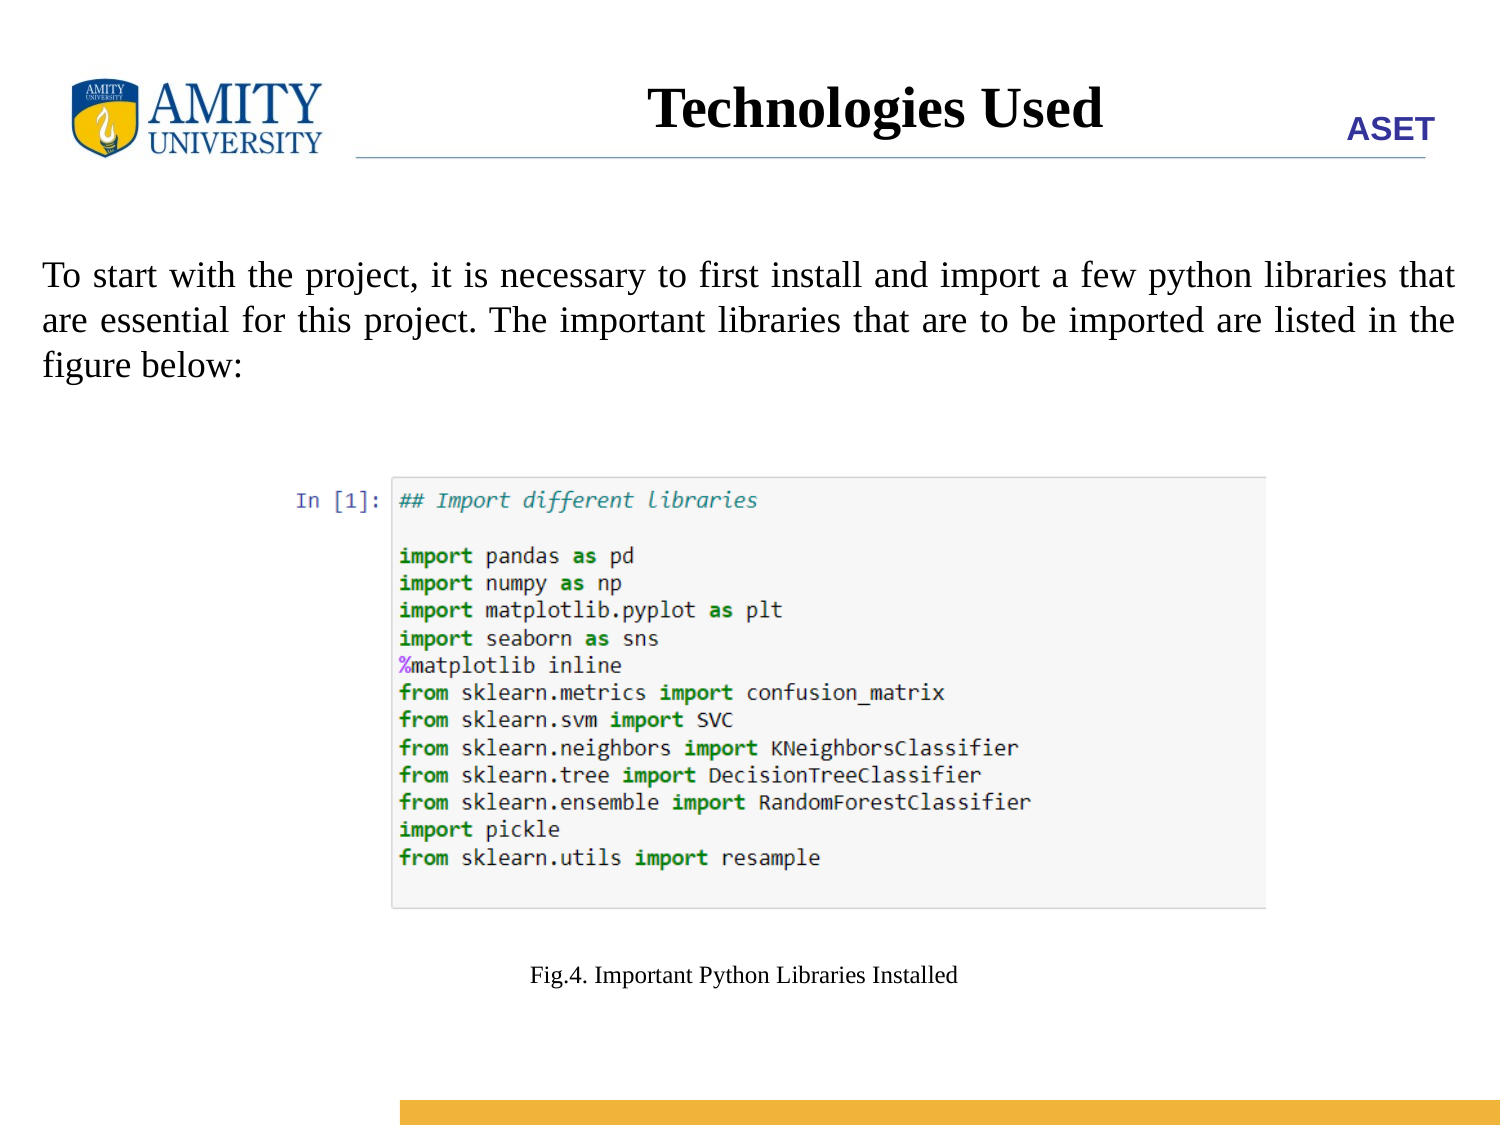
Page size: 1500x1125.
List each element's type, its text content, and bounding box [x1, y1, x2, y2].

text_box Fig.4. Important Python Libraries Installed [514, 951, 985, 996]
picture [233, 458, 1267, 913]
text_box Technologies Used [352, 61, 1400, 147]
picture [0, 0, 1500, 188]
text_box To start with the project, it is necessary to first install and import a few python libraries that are essential for this project. The important libraries that are to be imported are listed in the figure below: [27, 242, 1473, 393]
